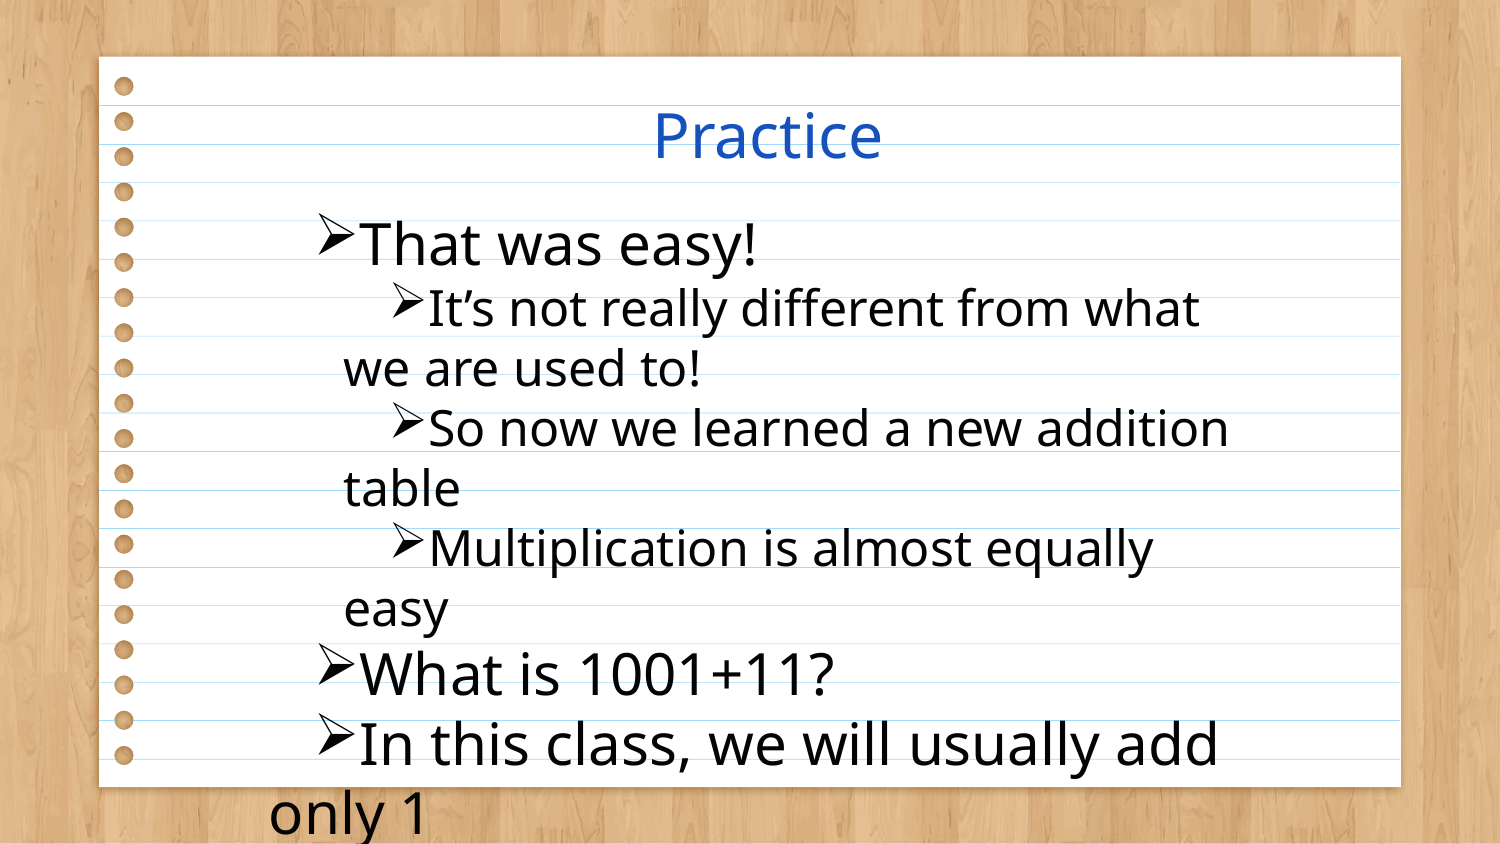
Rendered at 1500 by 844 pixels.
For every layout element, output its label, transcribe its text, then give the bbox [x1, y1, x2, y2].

title Practice [146, 81, 1390, 186]
picture [0, 0, 1500, 844]
subtitle That was easy! It’s not really different from what we are used to! So now we learned a new addition table Multiplication is almost equally easy What is 1001+11? In this class, we will usually add only 1 So, what is 10111 + 1? [215, 191, 1285, 733]
